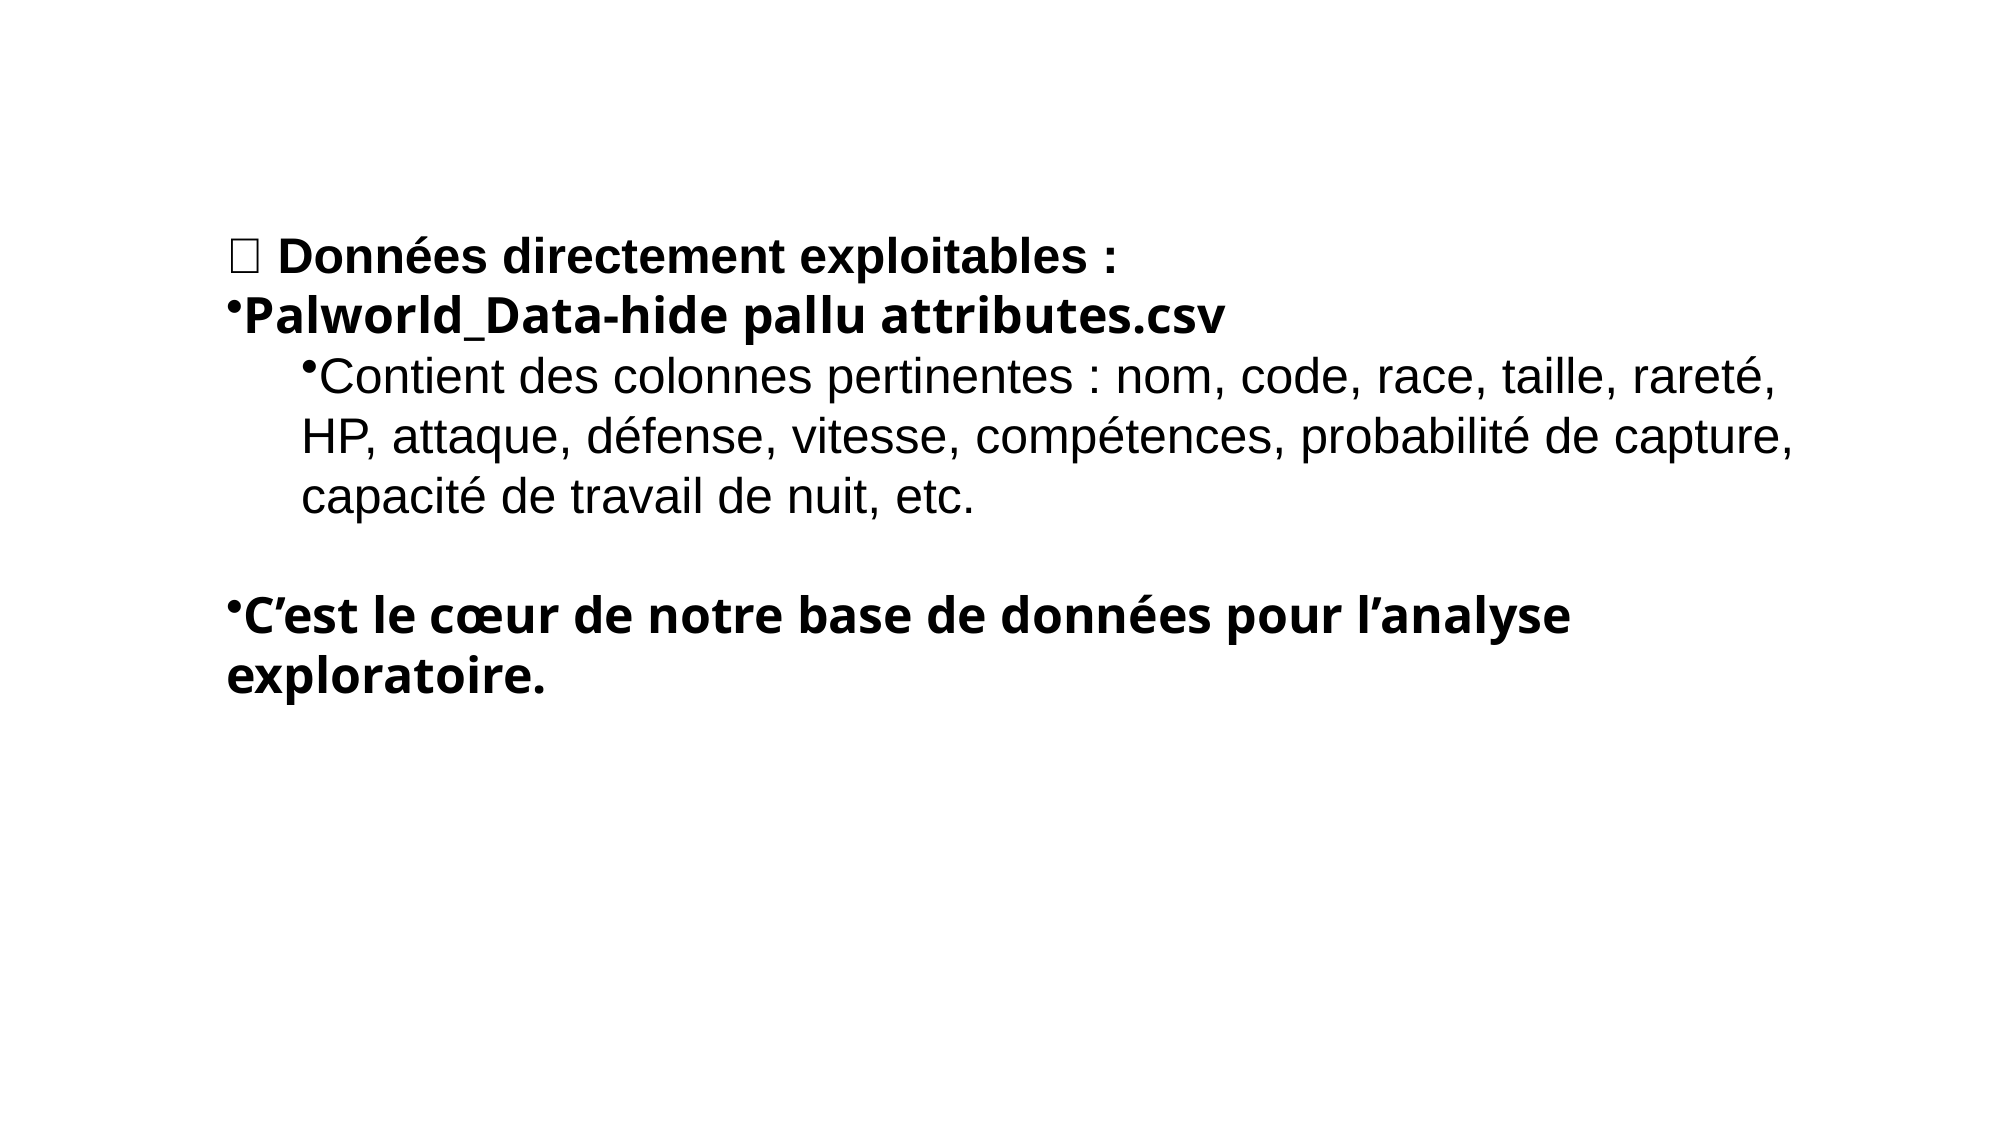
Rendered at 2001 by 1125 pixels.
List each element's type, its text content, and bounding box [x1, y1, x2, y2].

text_box ✅ Données directement exploitables : Palworld_Data-hide pallu attributes.csv Contient des colonnes pertinentes : nom, code, race, taille, rareté, HP, attaque, défense, vitesse, compétences, probabilité de capture, capacité de travail de nuit, etc. C’est le cœur de notre base de données pour l’analyse exploratoire. [210, 215, 1816, 771]
